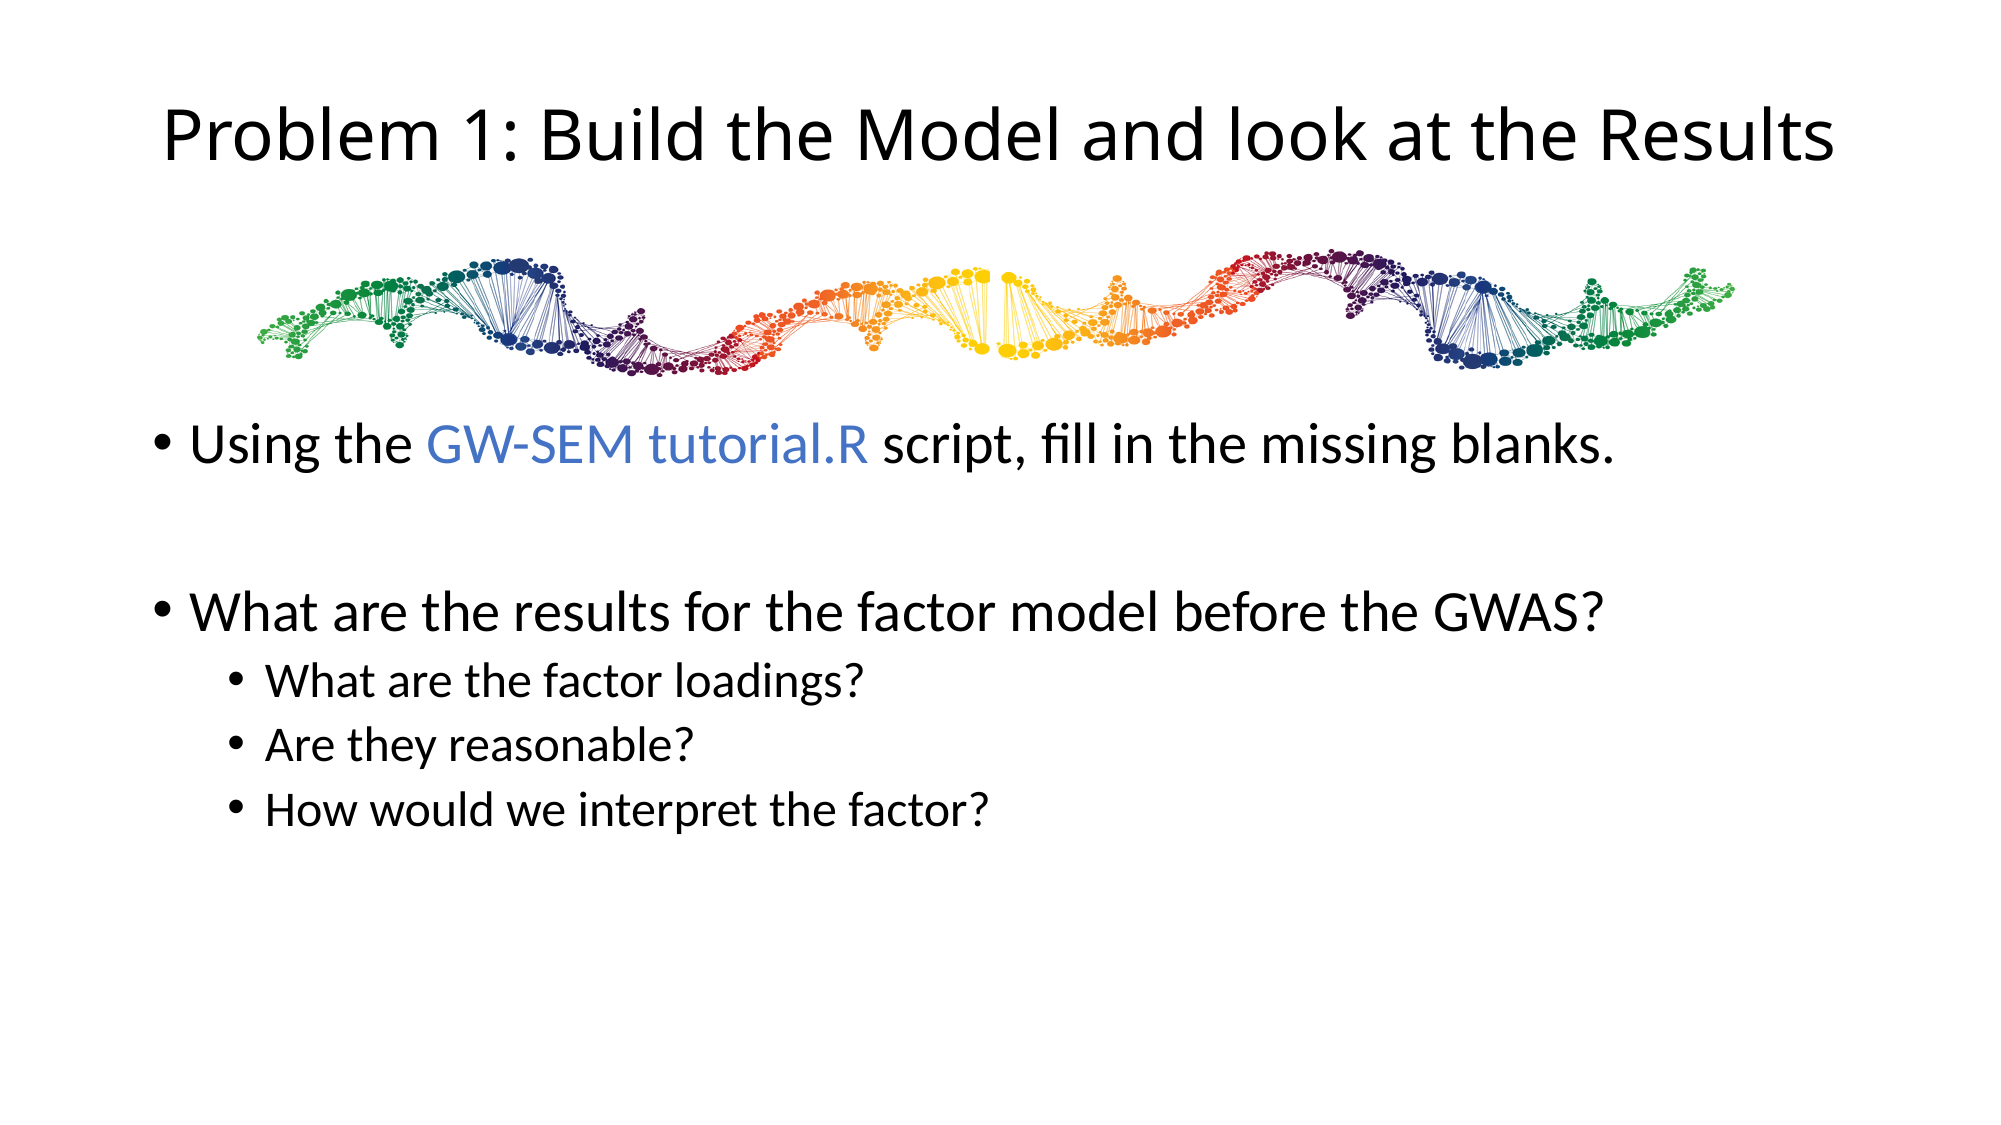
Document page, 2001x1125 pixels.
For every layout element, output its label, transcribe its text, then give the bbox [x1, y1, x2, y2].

title Problem 1: Build the Model and look at the Results [137, 59, 1863, 216]
list Using the GW-SEM tutorial.R script, fill in the missing blanks. What are the results for the factor model before the GWAS? What are the factor loadings? Are they reasonable? How would we interpret the factor? [137, 405, 1863, 1014]
picture [249, 249, 1741, 377]
